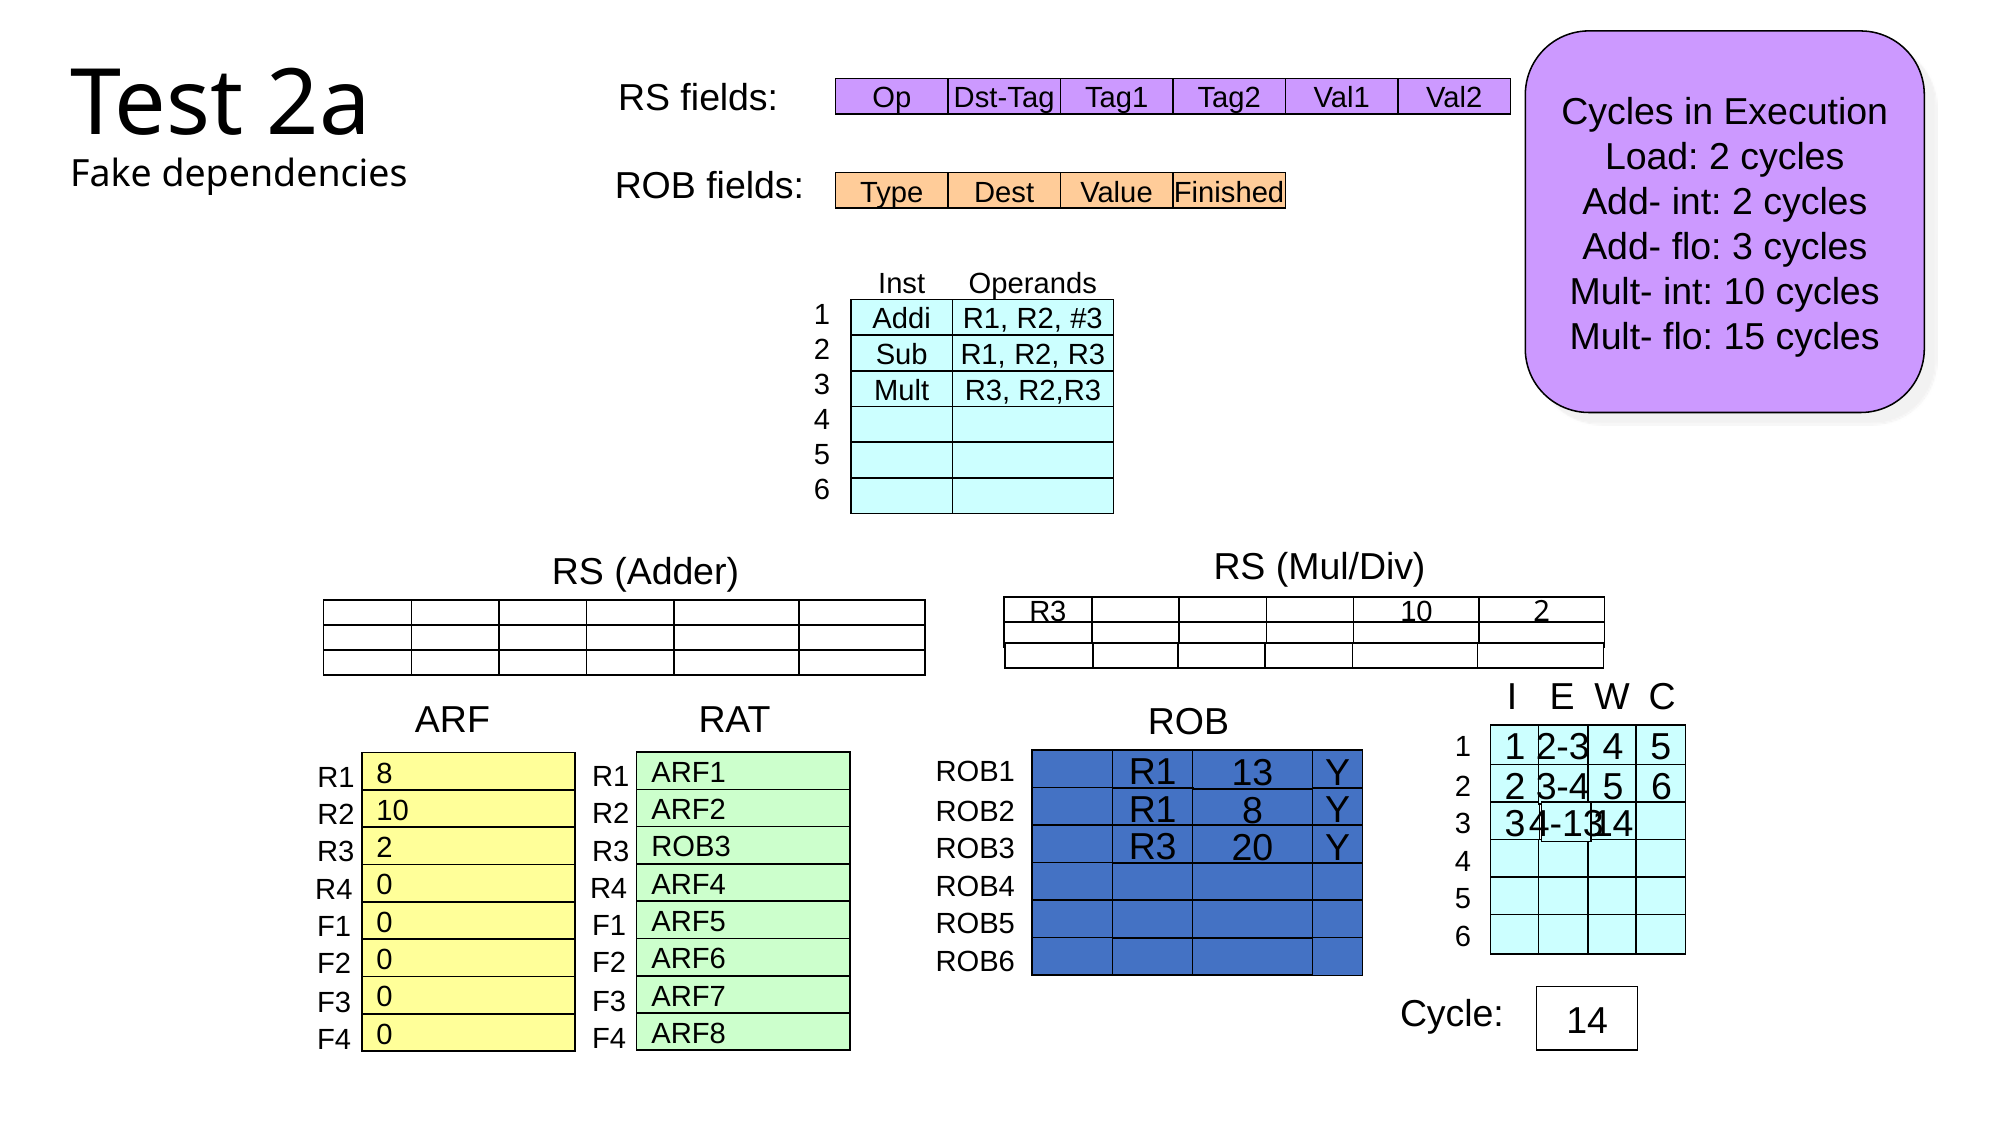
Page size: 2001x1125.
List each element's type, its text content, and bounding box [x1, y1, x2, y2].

text_box 6 [1438, 914, 1488, 955]
text_box [1538, 877, 1588, 914]
text_box R1 [1112, 787, 1193, 825]
text_box [1112, 900, 1192, 937]
text_box Op [835, 78, 948, 115]
text_box ROB4 [950, 864, 1000, 902]
text_box 2 [1490, 764, 1538, 802]
text_box [674, 650, 799, 675]
text_box W [1587, 674, 1637, 715]
text_box [1312, 937, 1363, 976]
text_box R3 [1003, 597, 1093, 623]
text_box R1 [1112, 750, 1192, 787]
text_box [1636, 914, 1686, 955]
text_box [1636, 839, 1686, 877]
text_box 2 [1438, 764, 1488, 802]
text_box ROB [1133, 689, 1245, 750]
text_box [1353, 623, 1478, 642]
text_box C [1637, 674, 1687, 715]
text_box [1192, 937, 1312, 976]
text_box Cycle: [1385, 981, 1519, 1042]
text_box 3 [1490, 802, 1540, 839]
text_box 2 [1478, 597, 1605, 623]
text_box 4 [1438, 839, 1488, 877]
text_box [499, 600, 586, 625]
text_box [499, 625, 586, 650]
text_box Tag2 [1172, 78, 1285, 115]
text_box [1588, 877, 1636, 914]
text_box [412, 625, 499, 650]
text_box [1636, 877, 1686, 914]
text_box Value [1060, 172, 1172, 209]
text_box 1 [1438, 724, 1488, 764]
text_box [1538, 839, 1588, 877]
text_box ARF1 [645, 751, 850, 789]
text_box [1094, 642, 1177, 668]
text_box RS fields: [603, 66, 794, 126]
text_box Val2 [1397, 78, 1511, 115]
text_box 8 [1192, 789, 1312, 825]
text_box Y [1312, 787, 1363, 825]
text_box [674, 625, 799, 650]
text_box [299, 750, 575, 1064]
text_box [586, 600, 674, 625]
text_box [1352, 642, 1477, 668]
text_box [1490, 839, 1538, 877]
text_box ROB fields: [600, 153, 820, 214]
text_box R3 [577, 824, 645, 875]
text_box I [1487, 674, 1537, 715]
text_box Val1 [1285, 78, 1397, 115]
text_box [674, 600, 799, 625]
text_box F4 [577, 1012, 642, 1063]
text_box [1266, 597, 1353, 623]
text_box Tag1 [1060, 78, 1172, 115]
text_box E [1537, 674, 1587, 715]
text_box [1266, 623, 1353, 642]
text_box [1032, 862, 1112, 899]
text_box Y [1312, 825, 1363, 862]
text_box F3 [577, 975, 642, 1012]
text_box ARF4 [643, 863, 850, 901]
text_box 5 [1438, 877, 1488, 914]
text_box [586, 650, 674, 675]
text_box [1312, 862, 1363, 900]
text_box [1093, 623, 1178, 642]
text_box [1192, 900, 1312, 937]
text_box [1490, 914, 1538, 955]
text_box Type [835, 172, 947, 209]
text_box F2 [577, 936, 642, 975]
text_box 1 2 3 4 5 6 [799, 288, 850, 513]
text_box [799, 650, 925, 675]
text_box ARF8 [642, 1013, 850, 1051]
text_box [1032, 787, 1112, 824]
text_box RS (Mul/Div) [1198, 534, 1441, 595]
text_box [1003, 623, 1093, 648]
text_box [1312, 900, 1363, 937]
text_box [1177, 642, 1265, 668]
text_box Cycles in Execution Load: 2 cycles Add- int: 2 cycles Add- flo: 3 cycles Mult- int: 10 cycles Mult- flo: 15 cycles [1525, 30, 1925, 413]
text_box ARF5 [642, 901, 850, 938]
text_box 5 [1636, 724, 1686, 764]
text_box [1490, 877, 1538, 914]
text_box 14 [1536, 986, 1638, 1051]
text_box [412, 650, 499, 675]
text_box 3 [1438, 802, 1488, 839]
text_box Finished [1172, 172, 1286, 209]
text_box [1477, 642, 1604, 668]
text_box [1636, 802, 1686, 839]
text_box RS (Adder) [537, 539, 755, 600]
text_box ROB3 [950, 827, 1000, 864]
text_box [1004, 642, 1094, 668]
text_box ARF2 [645, 789, 850, 826]
text_box [586, 625, 674, 650]
text_box [1538, 914, 1588, 955]
text_box 2-3 [1538, 724, 1588, 764]
text_box [323, 600, 412, 625]
text_box ARF [400, 687, 505, 748]
text_box Dst-Tag [948, 78, 1060, 115]
text_box ROB6 [950, 939, 1000, 980]
text_box R2 [577, 787, 645, 824]
text_box [1032, 824, 1113, 862]
text_box 13 [1192, 750, 1312, 789]
text_box [1478, 623, 1605, 648]
text_box ROB1 [950, 749, 1000, 789]
text_box RAT [683, 687, 786, 748]
text_box [1032, 749, 1113, 787]
text_box [1112, 862, 1192, 900]
text_box 6 [1636, 764, 1686, 802]
text_box [1192, 862, 1312, 900]
text_box ROB5 [950, 902, 1000, 939]
text_box 1 [1490, 724, 1538, 764]
text_box R3 [1112, 825, 1192, 862]
text_box [1112, 937, 1192, 976]
text_box ROB3 [645, 826, 850, 863]
text_box [323, 625, 412, 650]
text_box 4-13 [1541, 802, 1591, 842]
text_box Dest [947, 172, 1060, 209]
text_box [323, 650, 412, 675]
text_box [1588, 839, 1636, 877]
text_box R1 [577, 749, 645, 787]
text_box R4 [575, 861, 643, 912]
title Test 2a Fake dependencies [55, 16, 613, 234]
text_box [799, 625, 925, 650]
text_box [1093, 597, 1178, 623]
text_box ARF6 [642, 938, 850, 975]
text_box 14 [1591, 802, 1636, 839]
text_box Y [1312, 750, 1363, 787]
text_box [1032, 899, 1113, 937]
text_box 10 [1353, 597, 1478, 623]
text_box ROB2 [950, 789, 1000, 827]
text_box [412, 600, 499, 625]
text_box F1 [577, 899, 642, 936]
text_box [1032, 937, 1112, 976]
text_box [1178, 623, 1266, 642]
text_box [499, 650, 586, 675]
text_box 20 [1192, 825, 1312, 862]
text_box ARF7 [642, 975, 850, 1013]
text_box [1265, 642, 1352, 668]
text_box 4 [1588, 724, 1636, 764]
text_box [1588, 914, 1636, 955]
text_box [850, 263, 1114, 514]
text_box [799, 600, 925, 625]
text_box 5 [1588, 764, 1636, 802]
text_box 3-4 [1538, 764, 1588, 805]
text_box [1178, 597, 1266, 623]
